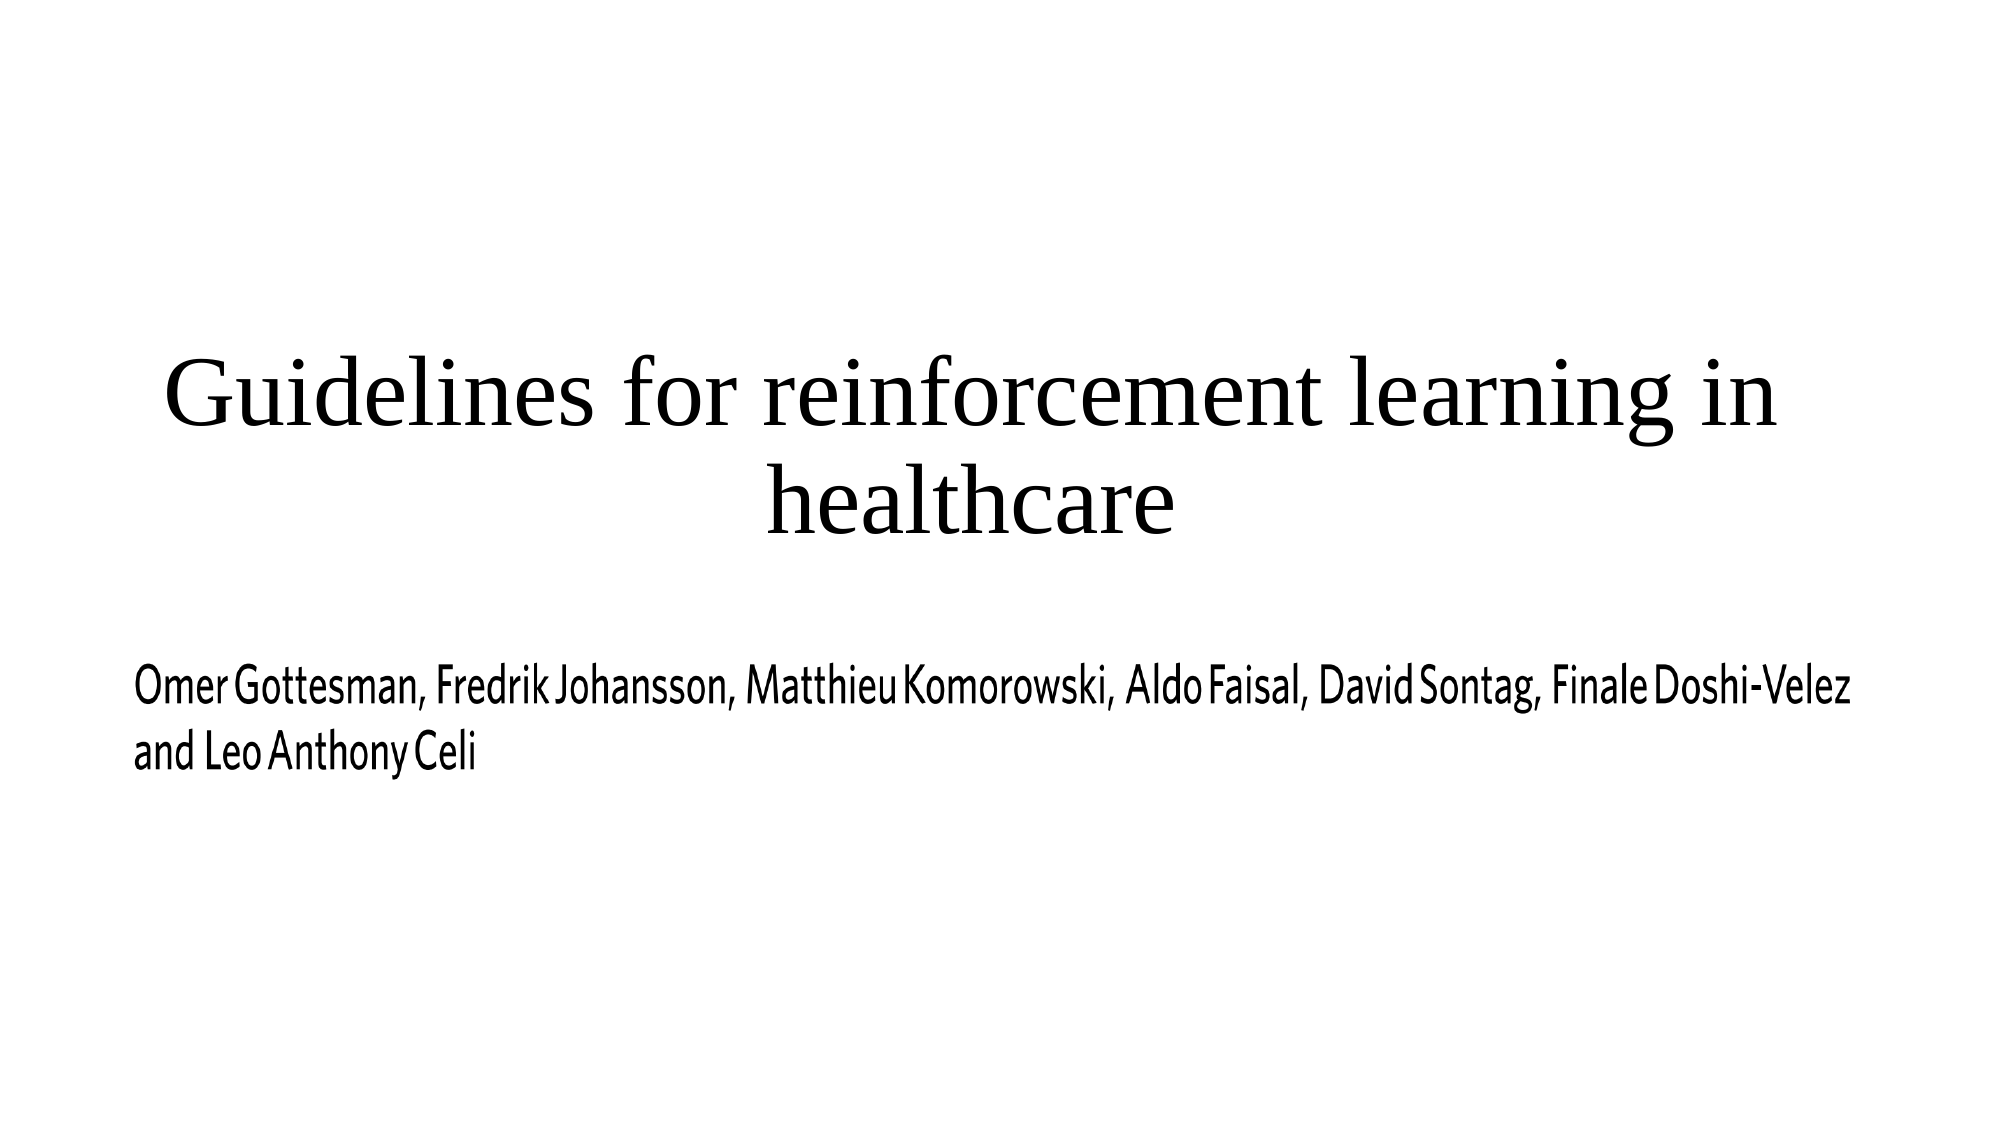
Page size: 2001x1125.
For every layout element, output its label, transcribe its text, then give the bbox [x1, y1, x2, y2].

title Guidelines for reinforcement learning in healthcare [0, 170, 2000, 563]
picture [130, 627, 1870, 804]
